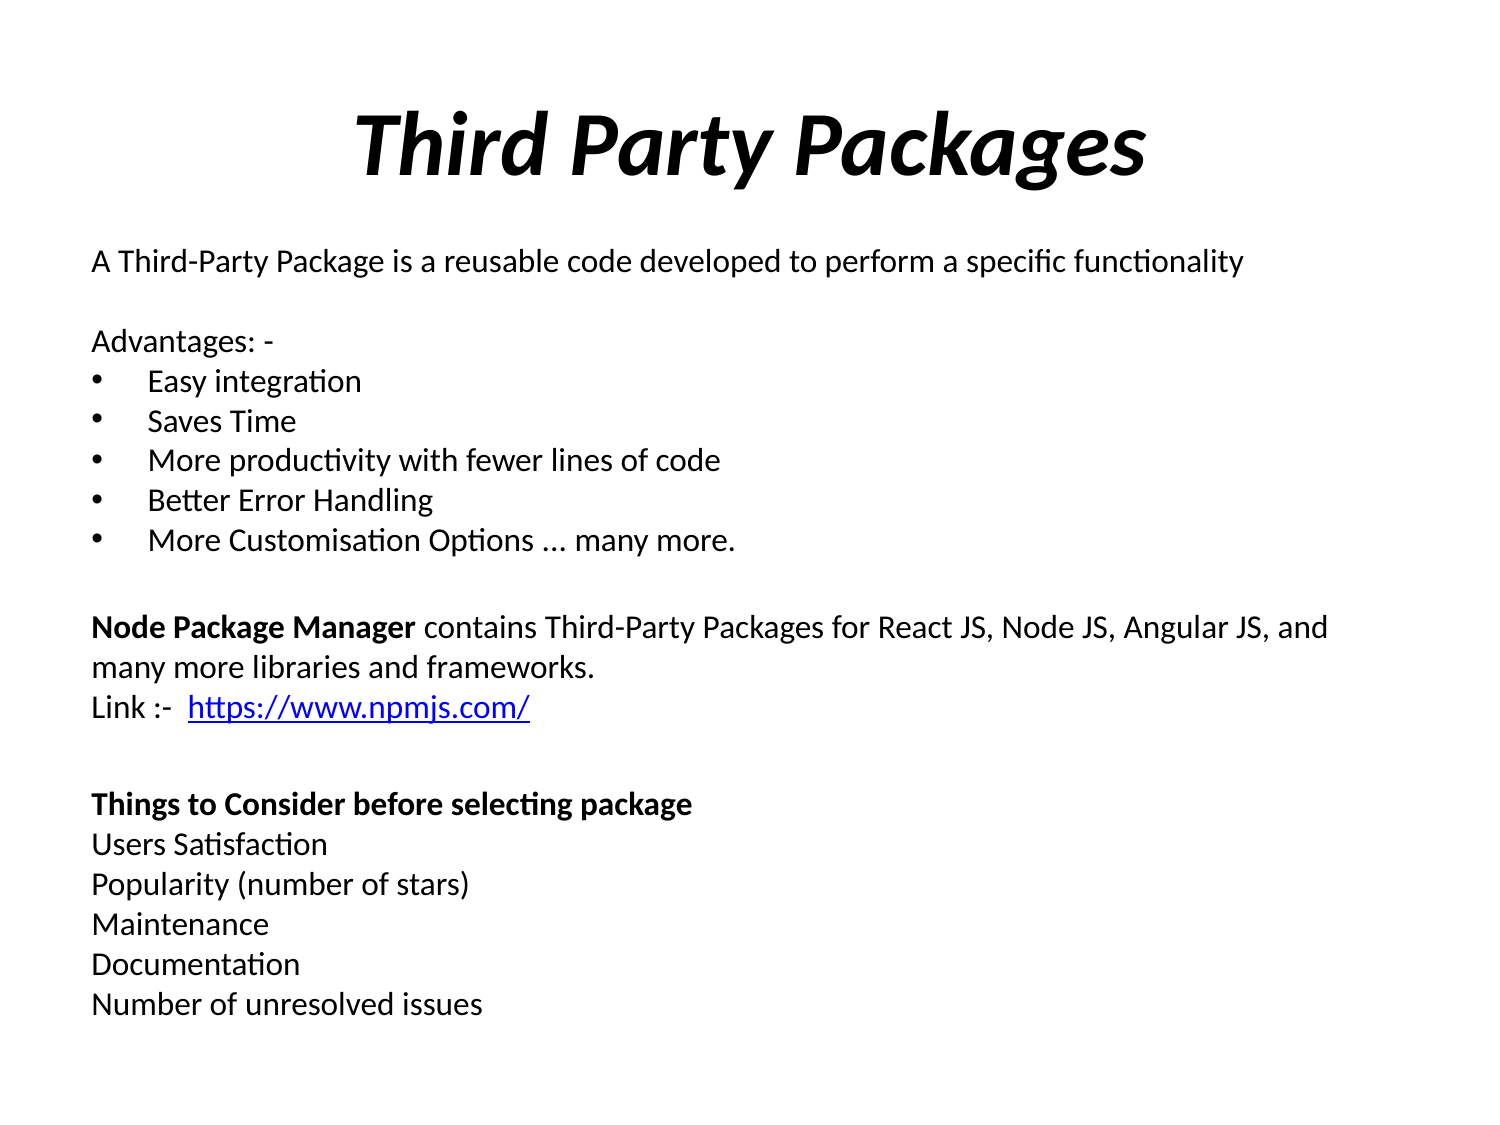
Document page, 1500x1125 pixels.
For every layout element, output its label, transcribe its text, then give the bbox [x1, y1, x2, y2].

text_box A Third-Party Package is a reusable code developed to perform a specific functionality Advantages: - Easy integration Saves Time More productivity with fewer lines of code Better Error Handling More Customisation Options ... many more. [76, 231, 1400, 566]
text_box Node Package Manager contains Third-Party Packages for React JS, Node JS, Angular JS, and many more libraries and frameworks. Link :- https://www.npmjs.com/ [76, 597, 1400, 733]
text_box Things to Consider before selecting package Users Satisfaction Popularity (number of stars) Maintenance Documentation Number of unresolved issues [76, 775, 1022, 1070]
title Third Party Packages [75, 45, 1425, 233]
